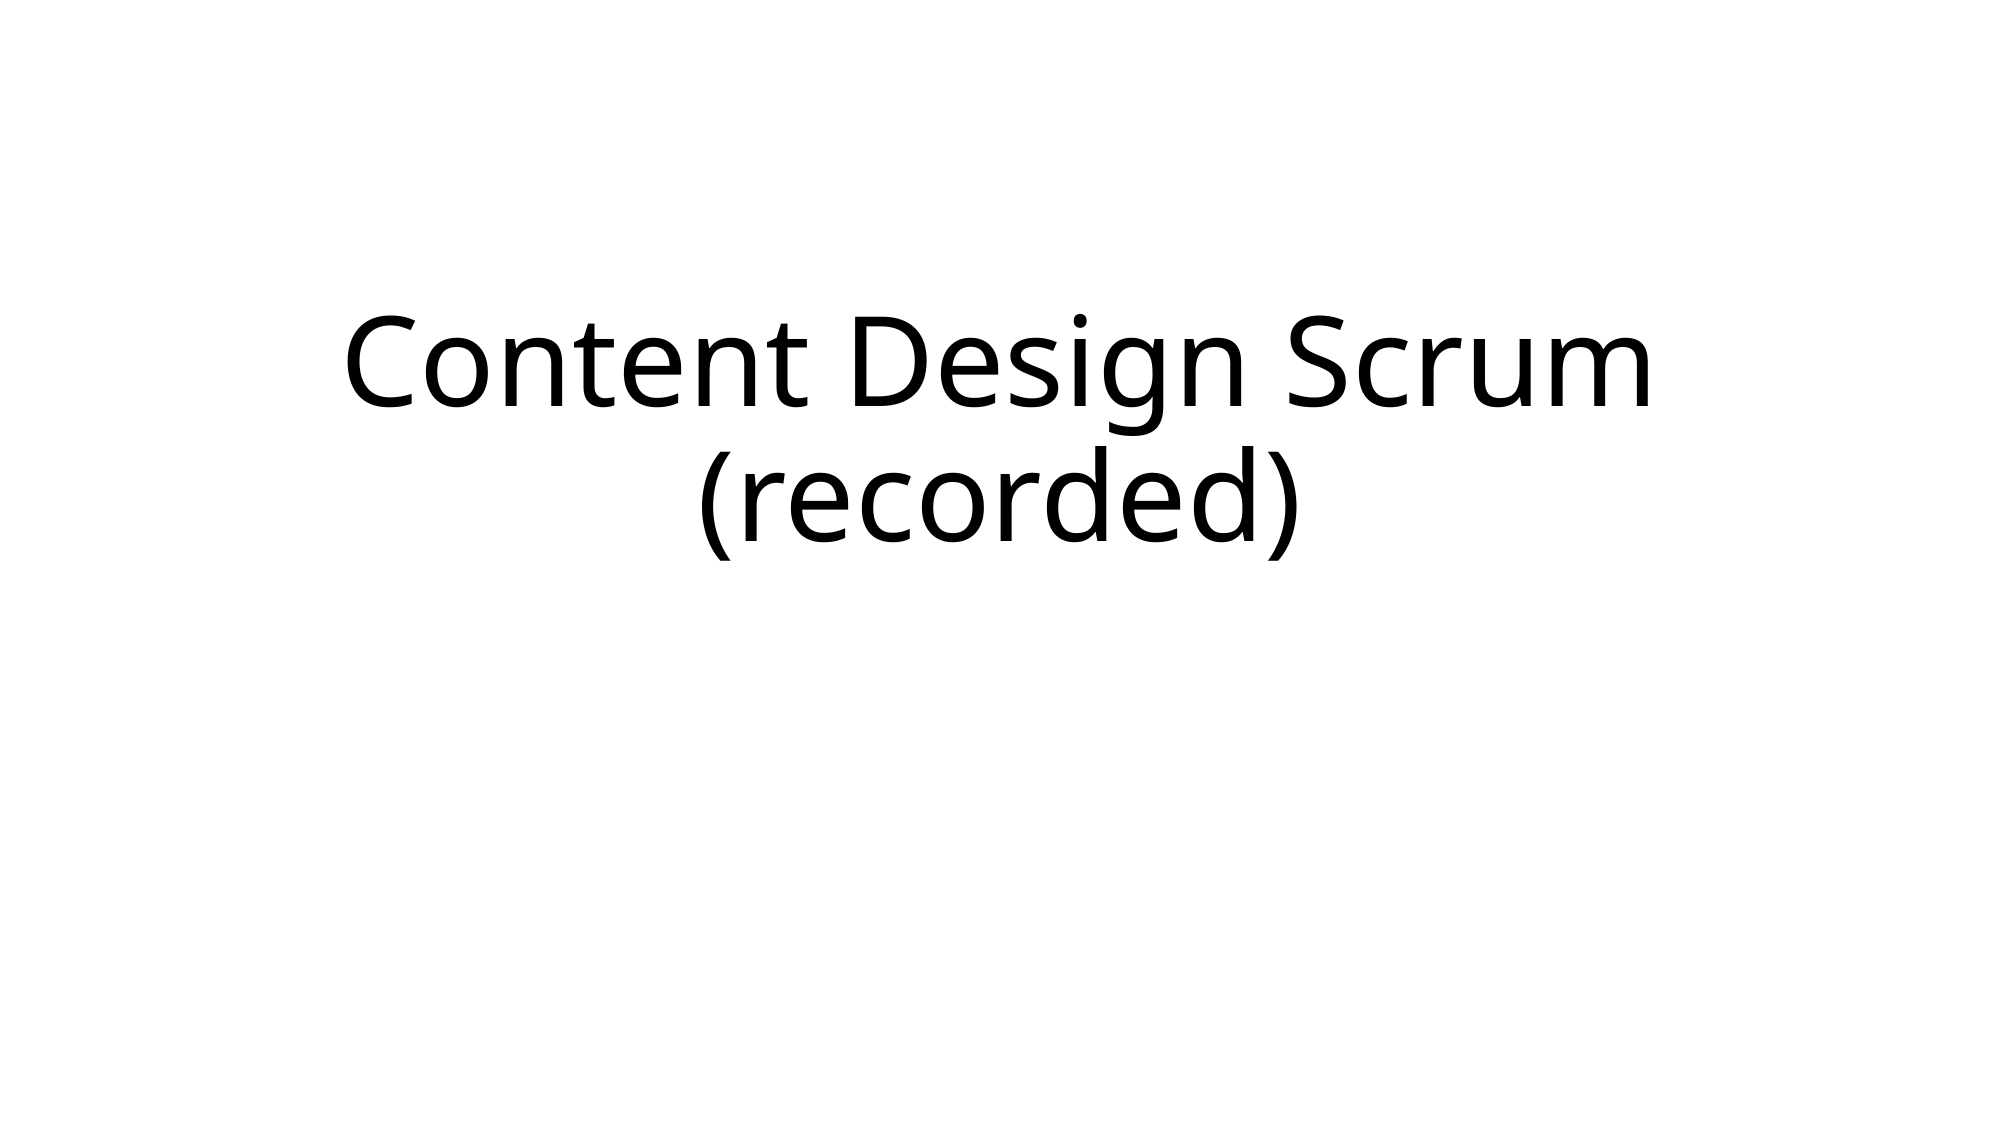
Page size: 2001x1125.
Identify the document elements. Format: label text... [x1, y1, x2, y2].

title Content Design Scrum (recorded) [249, 184, 1750, 576]
